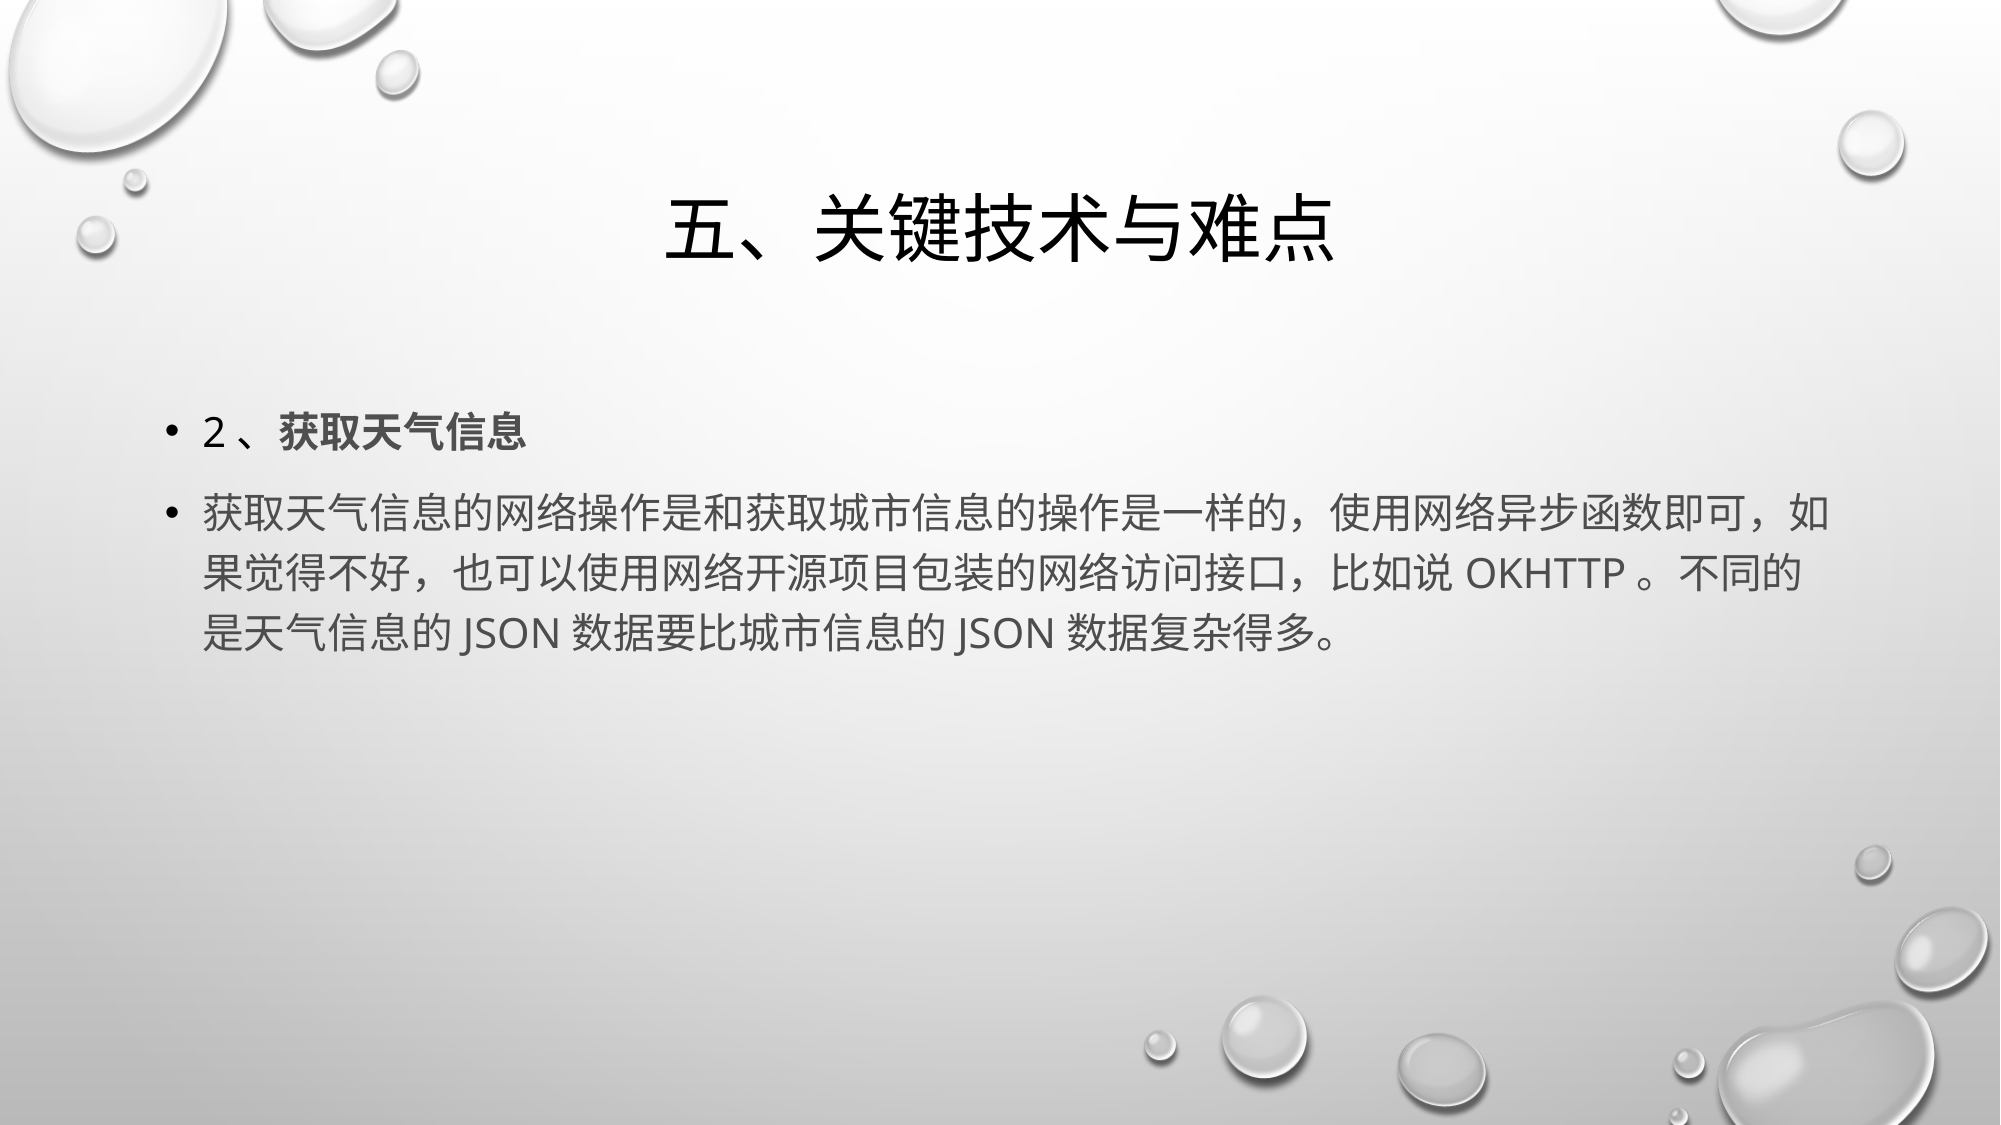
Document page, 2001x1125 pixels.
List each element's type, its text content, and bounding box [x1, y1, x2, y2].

picture [0, 0, 2000, 1125]
title 五、关键技术与难点 [149, 101, 1851, 364]
list 2、获取天气信息 获取天气信息的网络操作是和获取城市信息的操作是一样的，使用网络异步函数即可，如果觉得不好，也可以使用网络开源项目包装的网络访问接口，比如说OKHttp。不同的是天气信息的JSON数据要比城市信息的JSON数据复杂得多。 [149, 388, 1850, 950]
